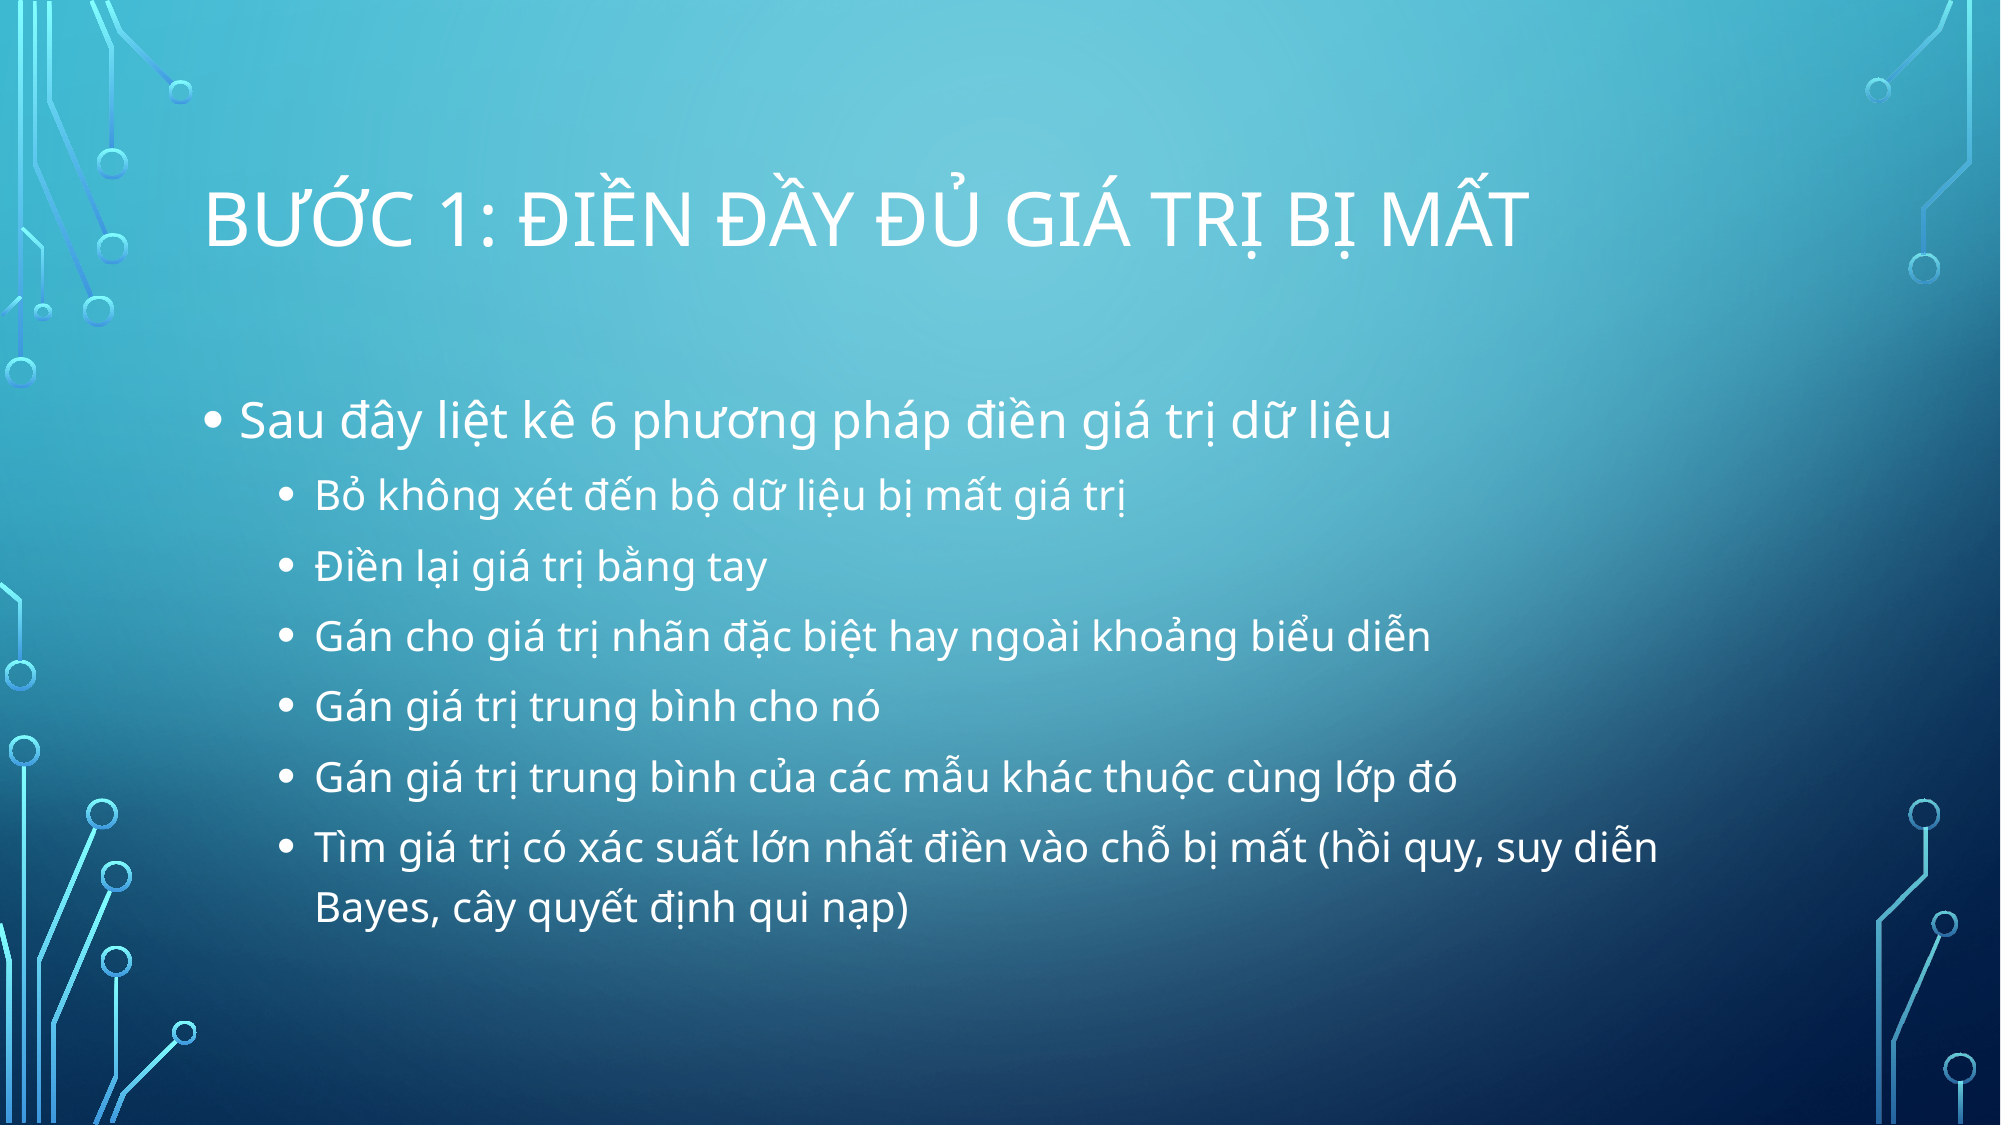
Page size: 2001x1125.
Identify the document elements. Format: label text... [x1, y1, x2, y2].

list Sau đây liệt kê 6 phương pháp điền giá trị dữ liệu Bỏ không xét đến bộ dữ liệu bị mất giá trị Điền lại giá trị bằng tay Gán cho giá trị nhãn đặc biệt hay ngoài khoảng biểu diễn Gán giá trị trung bình cho nó Gán giá trị trung bình của các mẫu khác thuộc cùng lớp đó Tìm giá trị có xác suất lớn nhất điền vào chỗ bị mất (hồi quy, suy diễn Bayes, cây quyết định qui nạp) [187, 369, 1813, 950]
title Bước 1: Điền đầy đủ giá trị bị mất [187, 101, 1813, 344]
